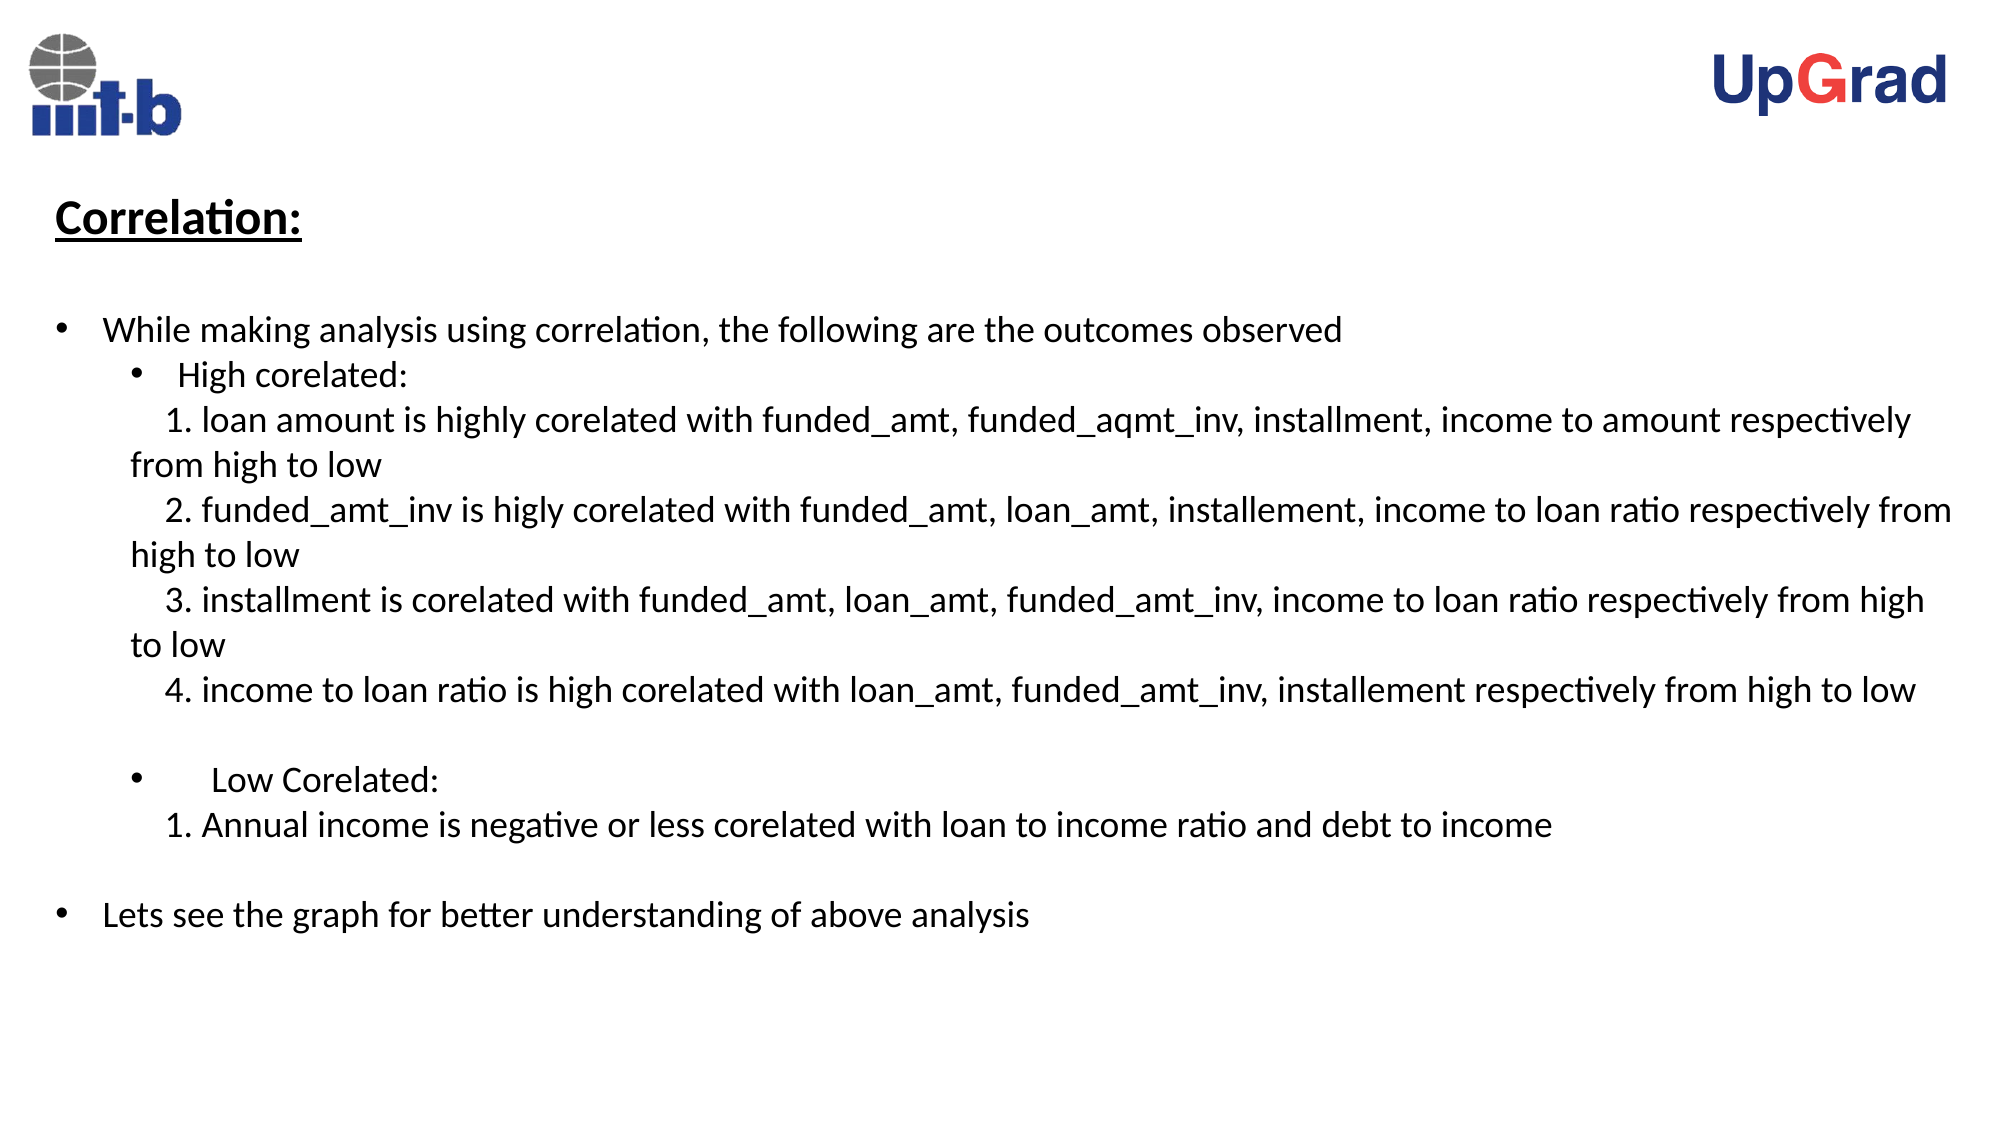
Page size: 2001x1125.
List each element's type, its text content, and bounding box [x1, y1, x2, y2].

text_box Correlation: While making analysis using correlation, the following are the outcomes observed High corelated: 1. loan amount is highly corelated with funded_amt, funded_aqmt_inv, installment, income to amount respectively from high to low 2. funded_amt_inv is higly corelated with funded_amt, loan_amt, installement, income to loan ratio respectively from high to low 3. installment is corelated with funded_amt, loan_amt, funded_amt_inv, income to loan ratio respectively from high to low 4. income to loan ratio is high corelated with loan_amt, funded_amt_inv, installement respectively from high to low Low Corelated: 1. Annual income is negative or less corelated with loan to income ratio and debt to income Lets see the graph for better understanding of above analysis [40, 177, 1978, 943]
picture [0, 29, 208, 163]
picture [1714, 53, 1952, 116]
